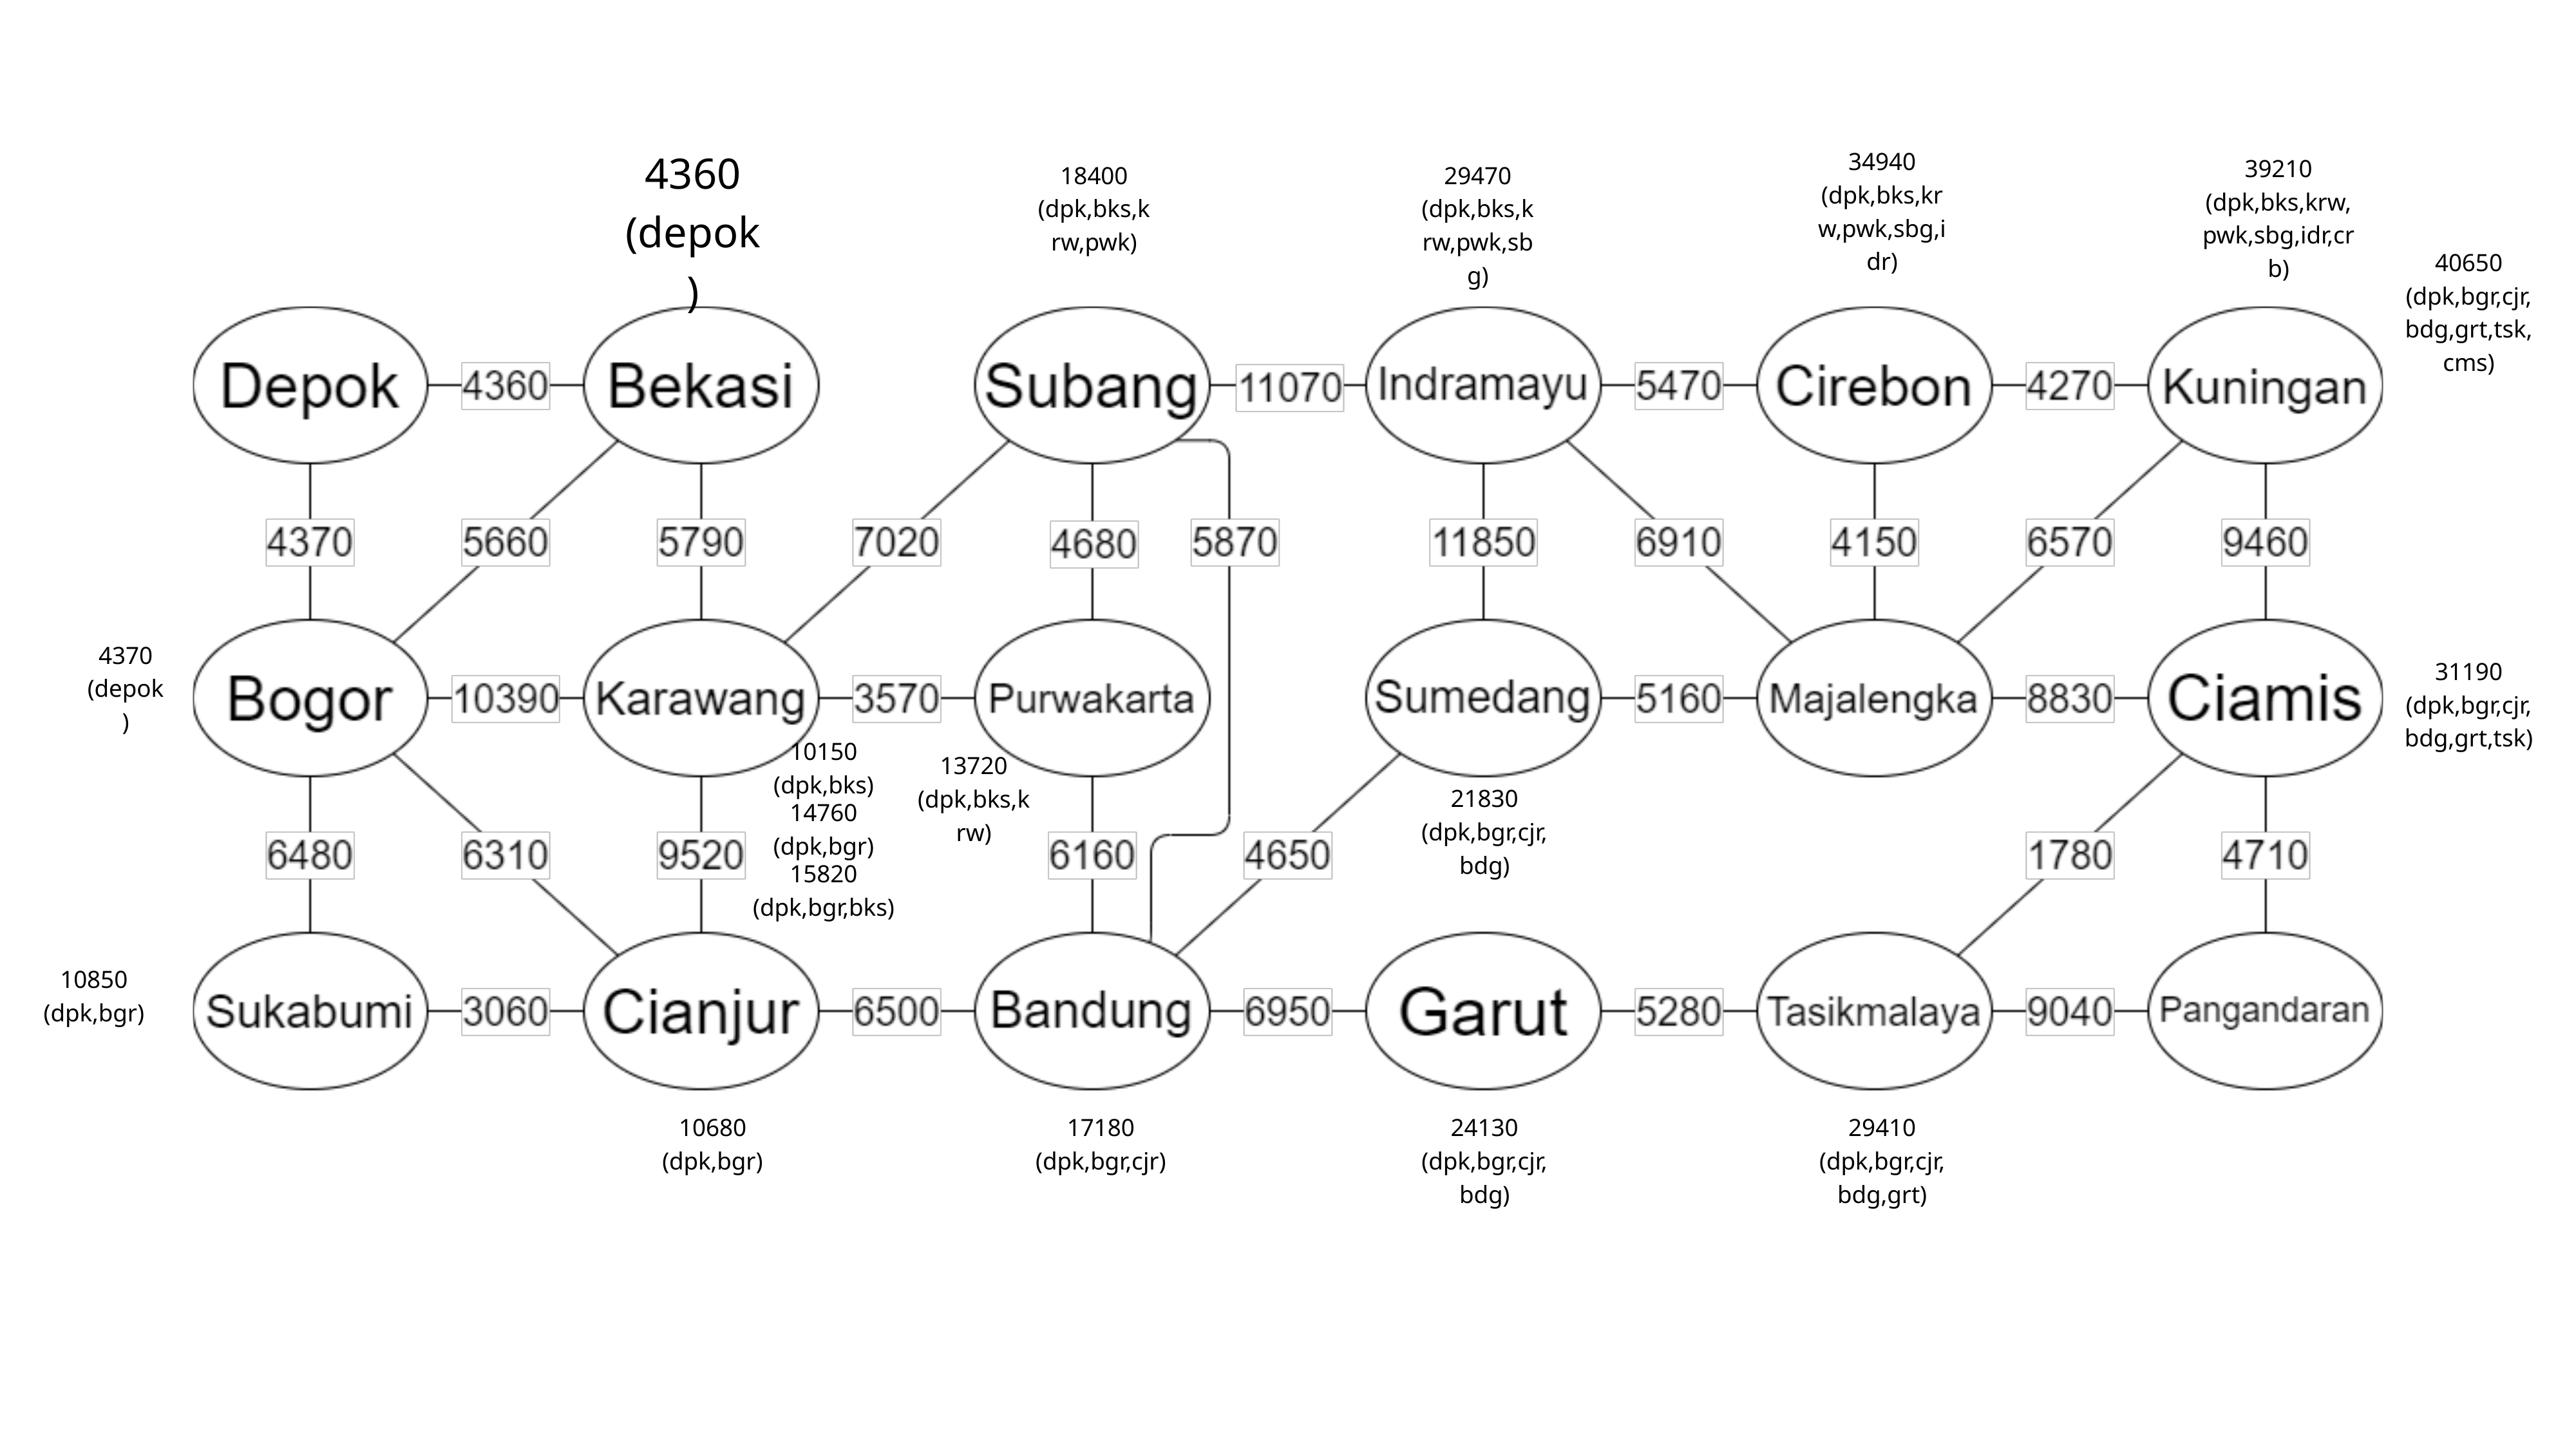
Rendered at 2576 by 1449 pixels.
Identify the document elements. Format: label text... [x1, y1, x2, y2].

text_box 40650 (dpk,bgr,cjr,bdg,grt,tsk,cms) [2401, 243, 2536, 376]
text_box 10850 (dpk,bgr) [43, 960, 145, 1027]
text_box 4370 (depok) [84, 635, 167, 735]
text_box 34940 (dpk,bks,krw,pwk,sbg,idr) [1815, 142, 1949, 276]
text_box 29470 (dpk,bks,krw,pwk,sbg) [1417, 155, 1539, 289]
text_box 10680 (dpk,bgr) [661, 1108, 764, 1175]
text_box 18400 (dpk,bks,krw,pwk) [1034, 155, 1155, 256]
picture [193, 307, 2383, 1093]
text_box 4360 (depok) [623, 138, 764, 305]
text_box 29410 (dpk,bgr,cjr,bdg,grt) [1815, 1108, 1949, 1208]
text_box 17180 (dpk,bgr,cjr) [1034, 1108, 1168, 1175]
text_box 39210 (dpk,bks,krw,pwk,sbg,idr,crb) [2199, 148, 2358, 282]
text_box 31190 (dpk,bgr,cjr,bdg,grt,tsk) [2401, 651, 2536, 752]
text_box 24130 (dpk,bgr,cjr,bdg) [1417, 1108, 1552, 1208]
